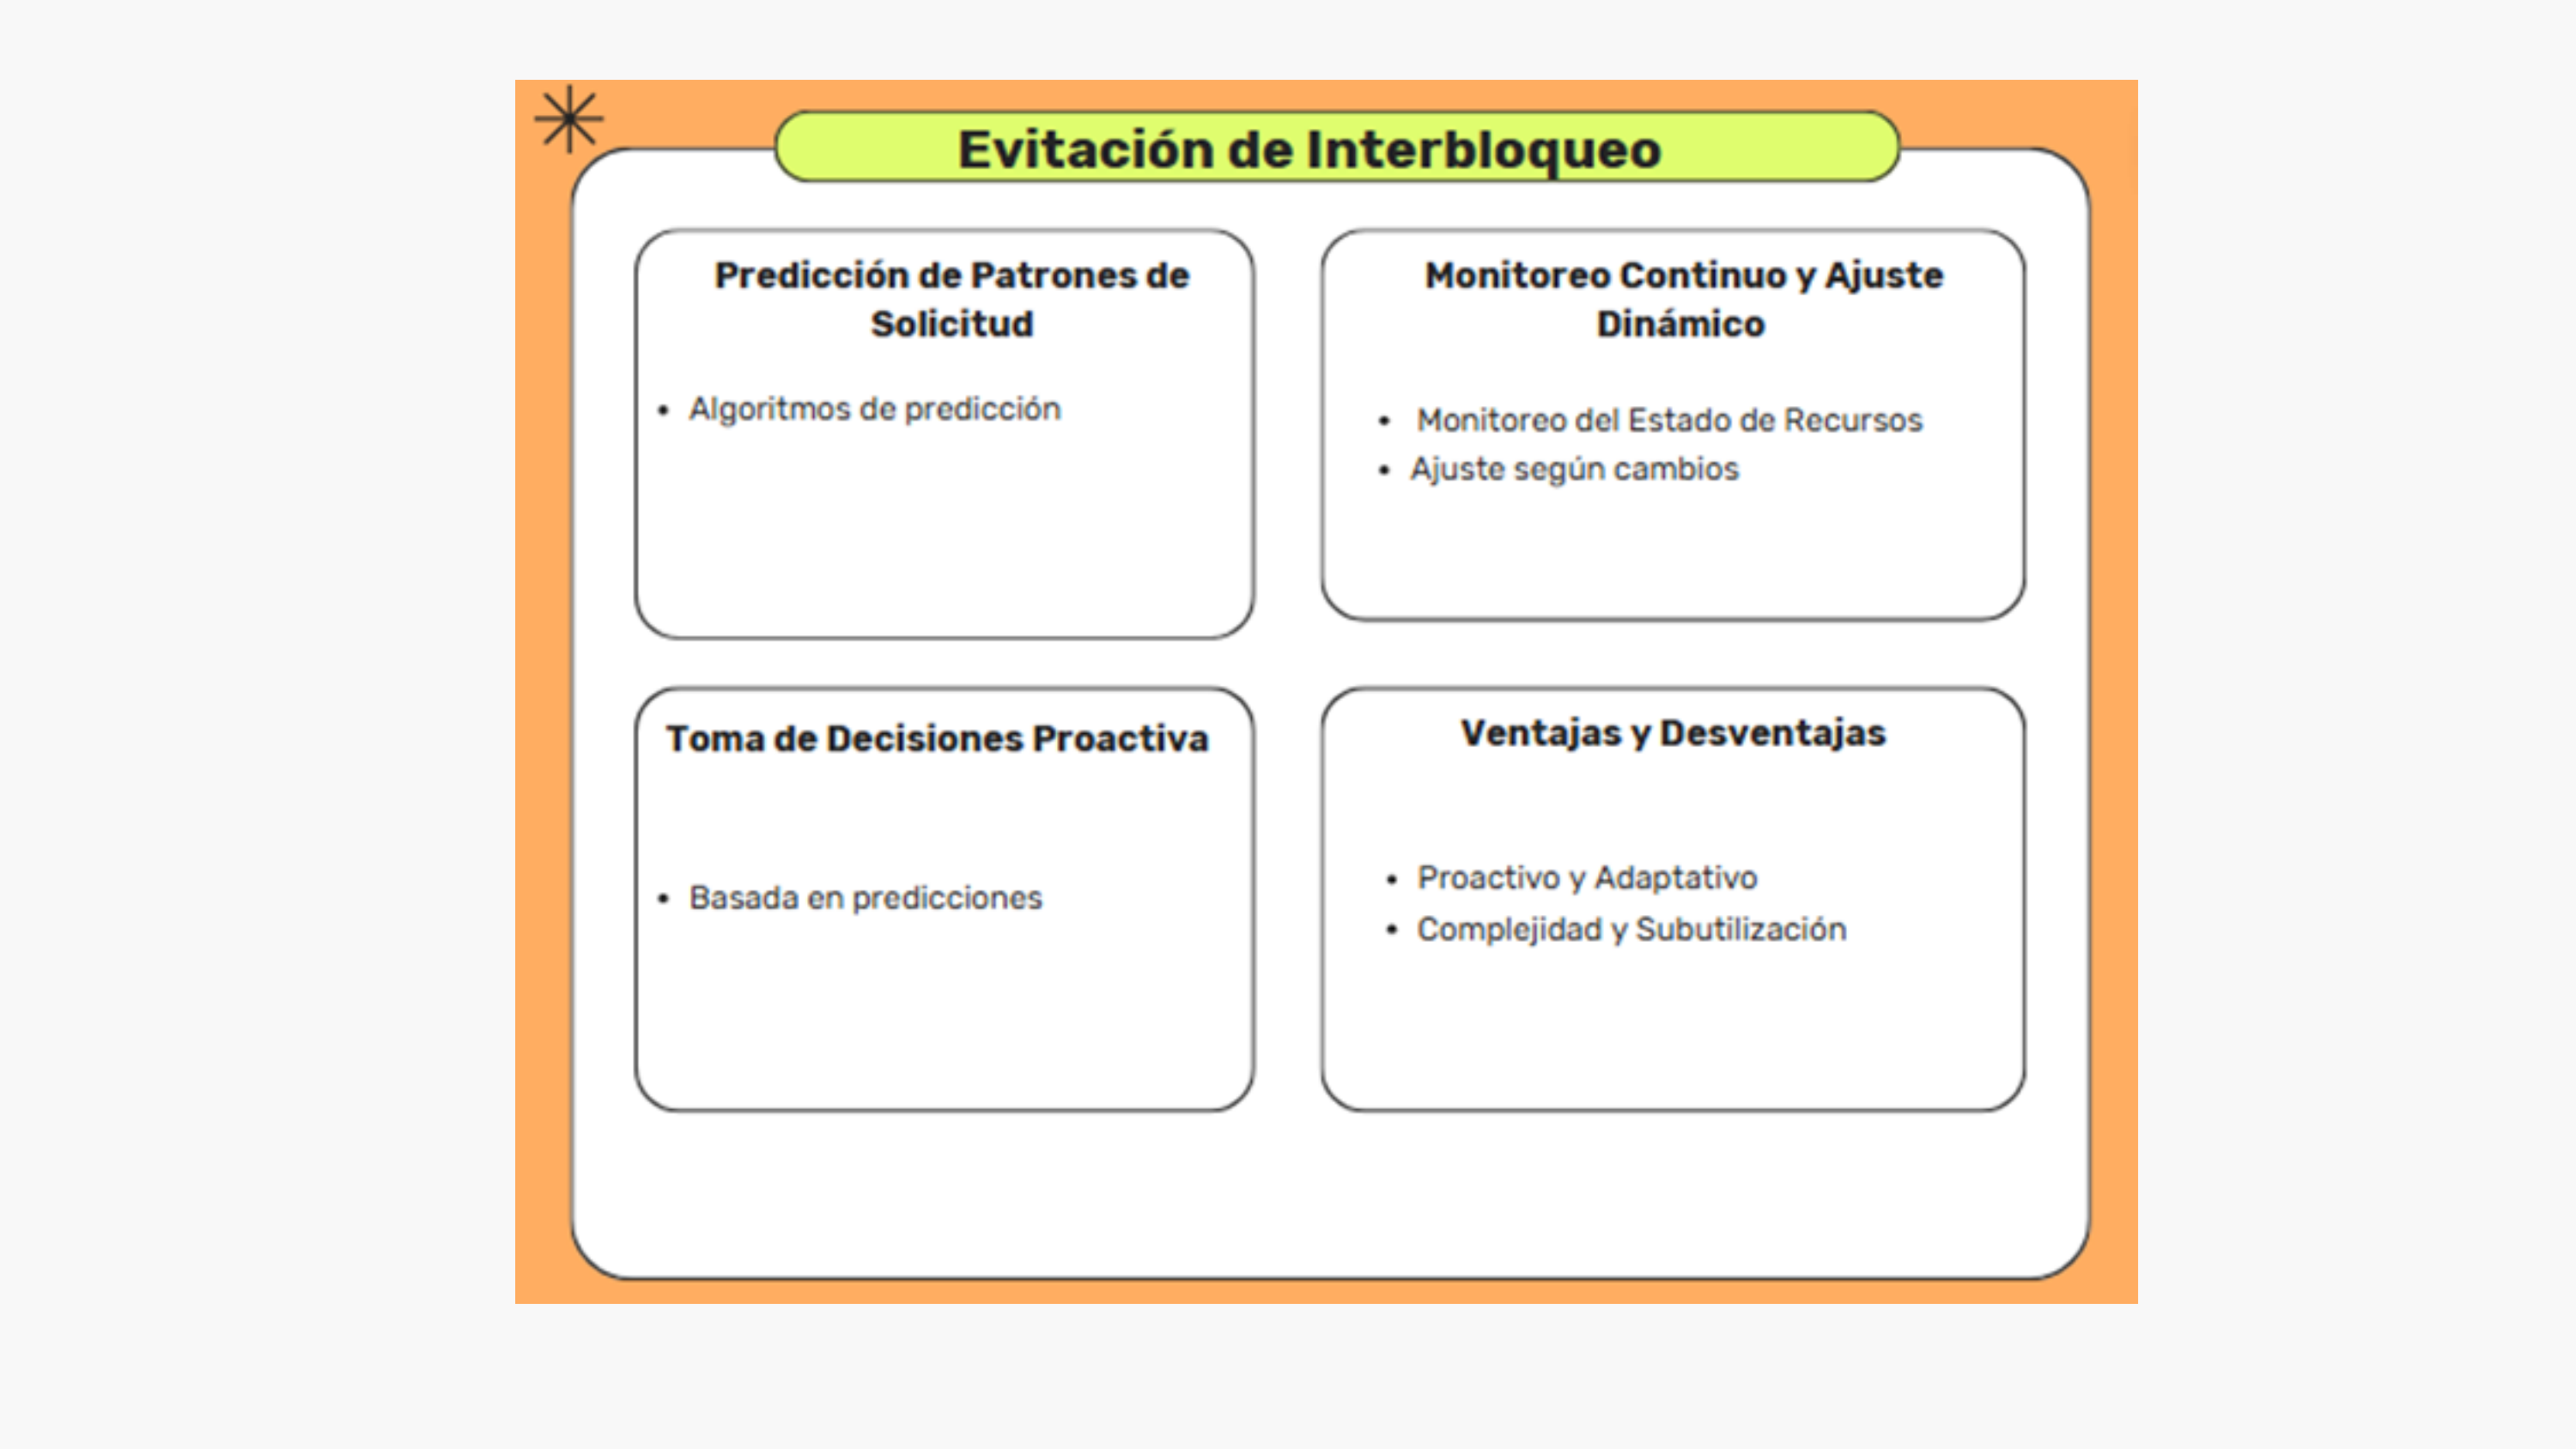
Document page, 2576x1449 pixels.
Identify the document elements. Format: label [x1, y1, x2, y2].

picture [514, 80, 2138, 1304]
